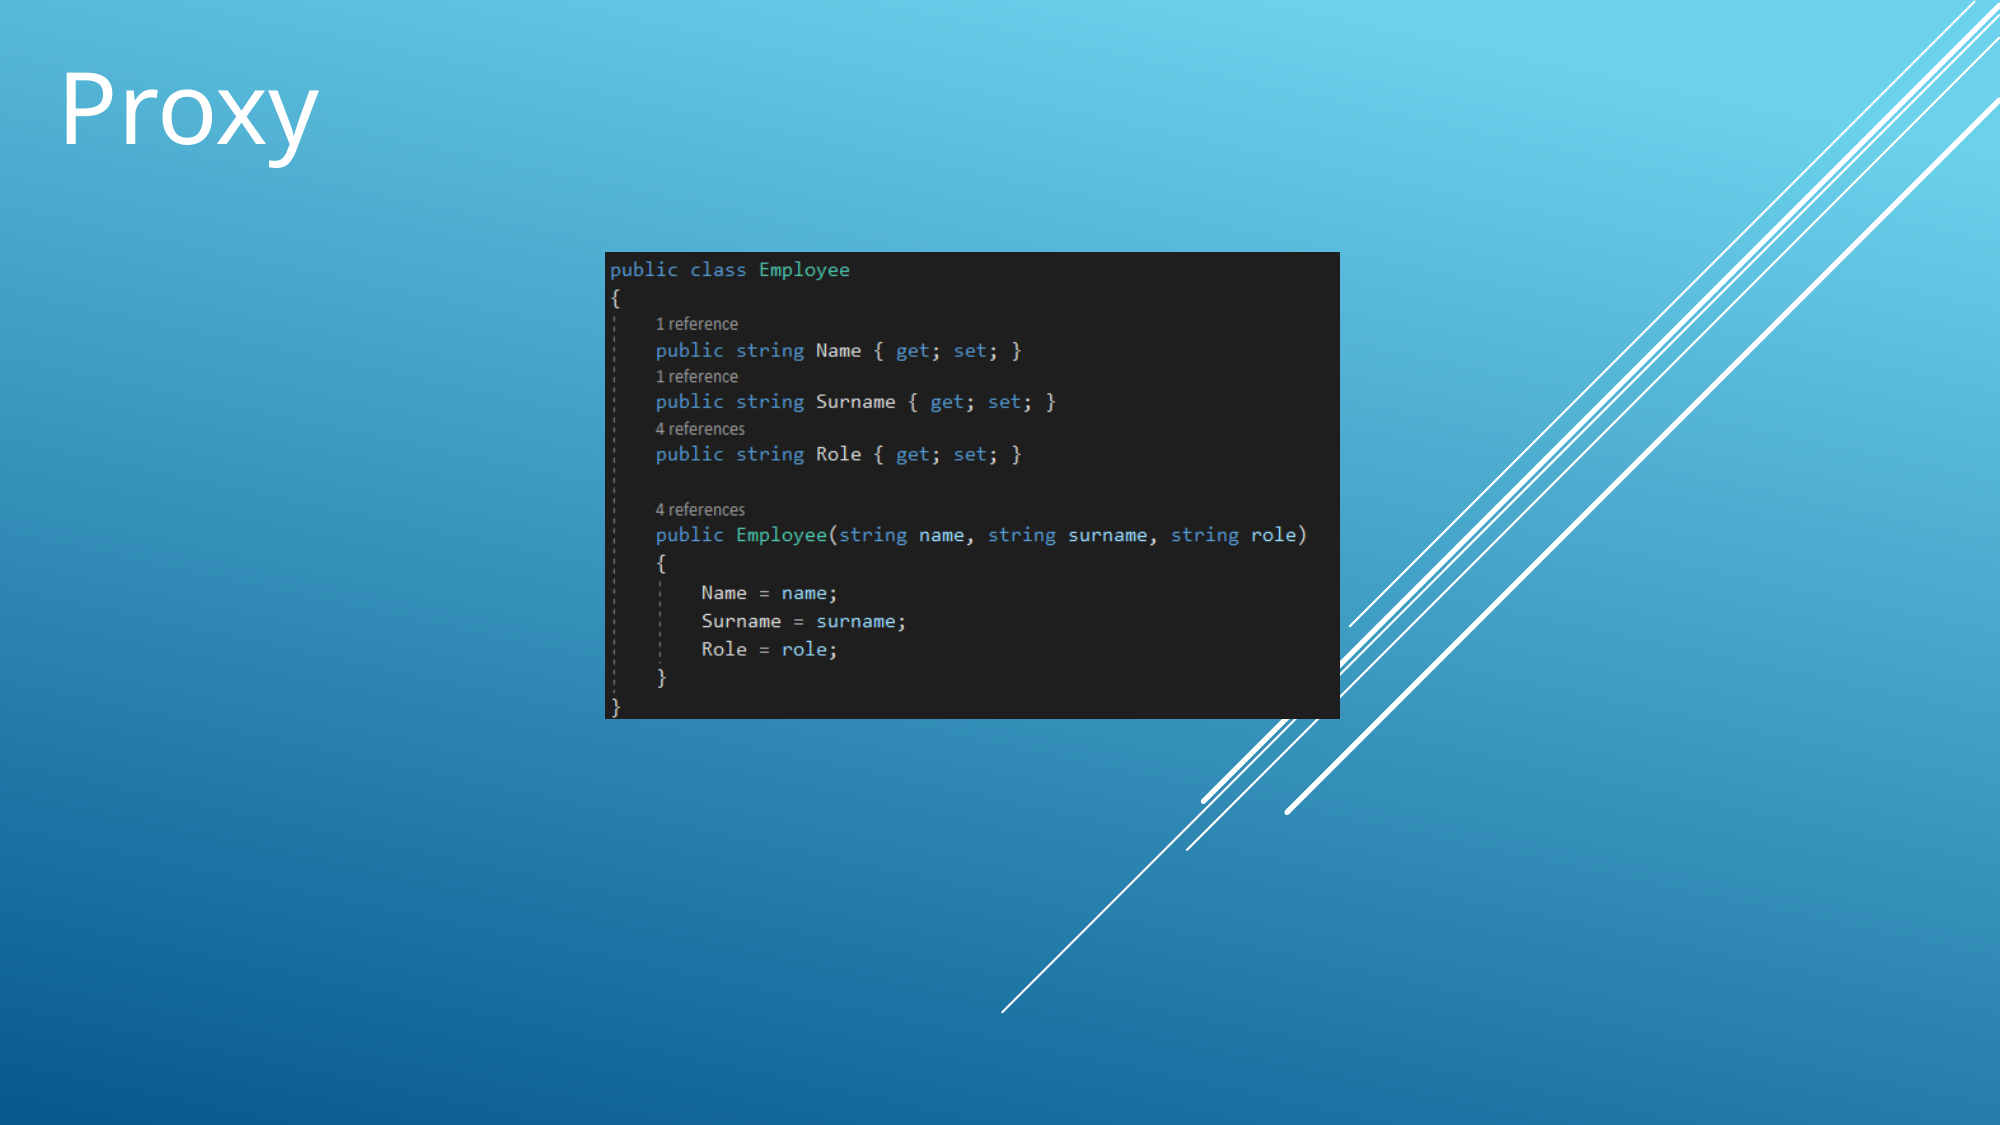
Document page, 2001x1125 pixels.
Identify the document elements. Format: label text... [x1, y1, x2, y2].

picture [604, 252, 1341, 719]
text_box Proxy [42, 37, 903, 172]
